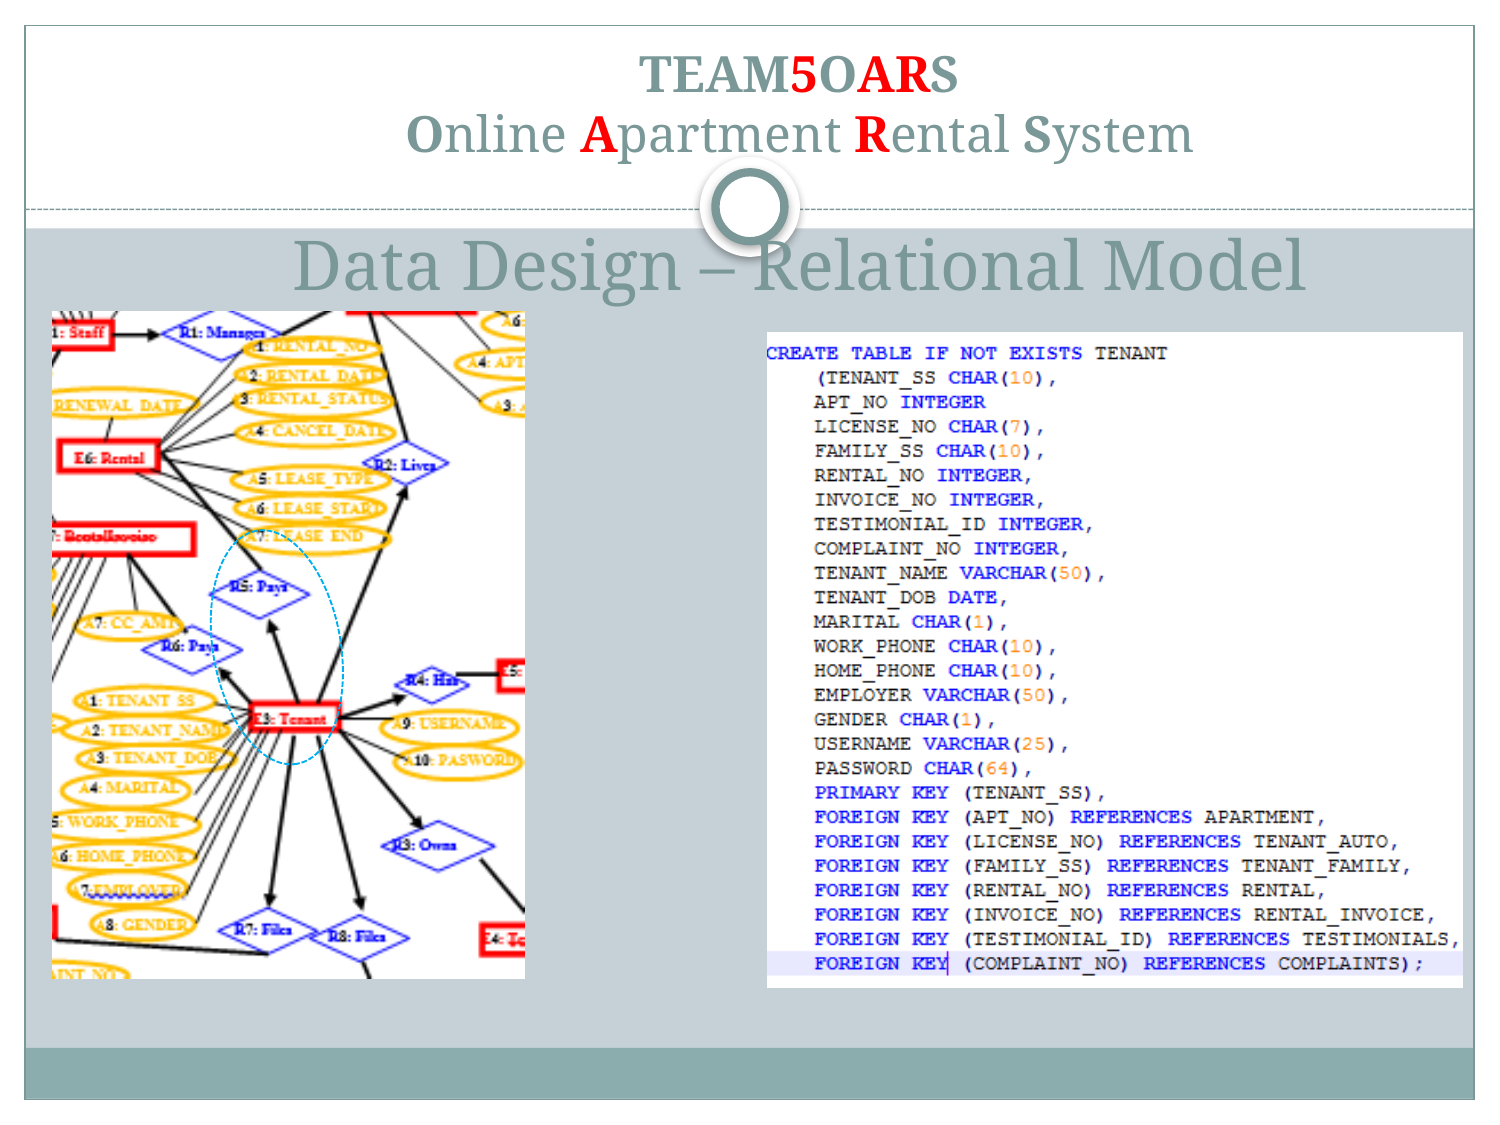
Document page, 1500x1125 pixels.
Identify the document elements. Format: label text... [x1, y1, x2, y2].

list [52, 370, 1448, 1121]
picture [52, 311, 526, 979]
title TEAM5OARS Online Apartment Rental System Data Design – Relational Model [99, 0, 1500, 312]
picture [767, 331, 1463, 988]
